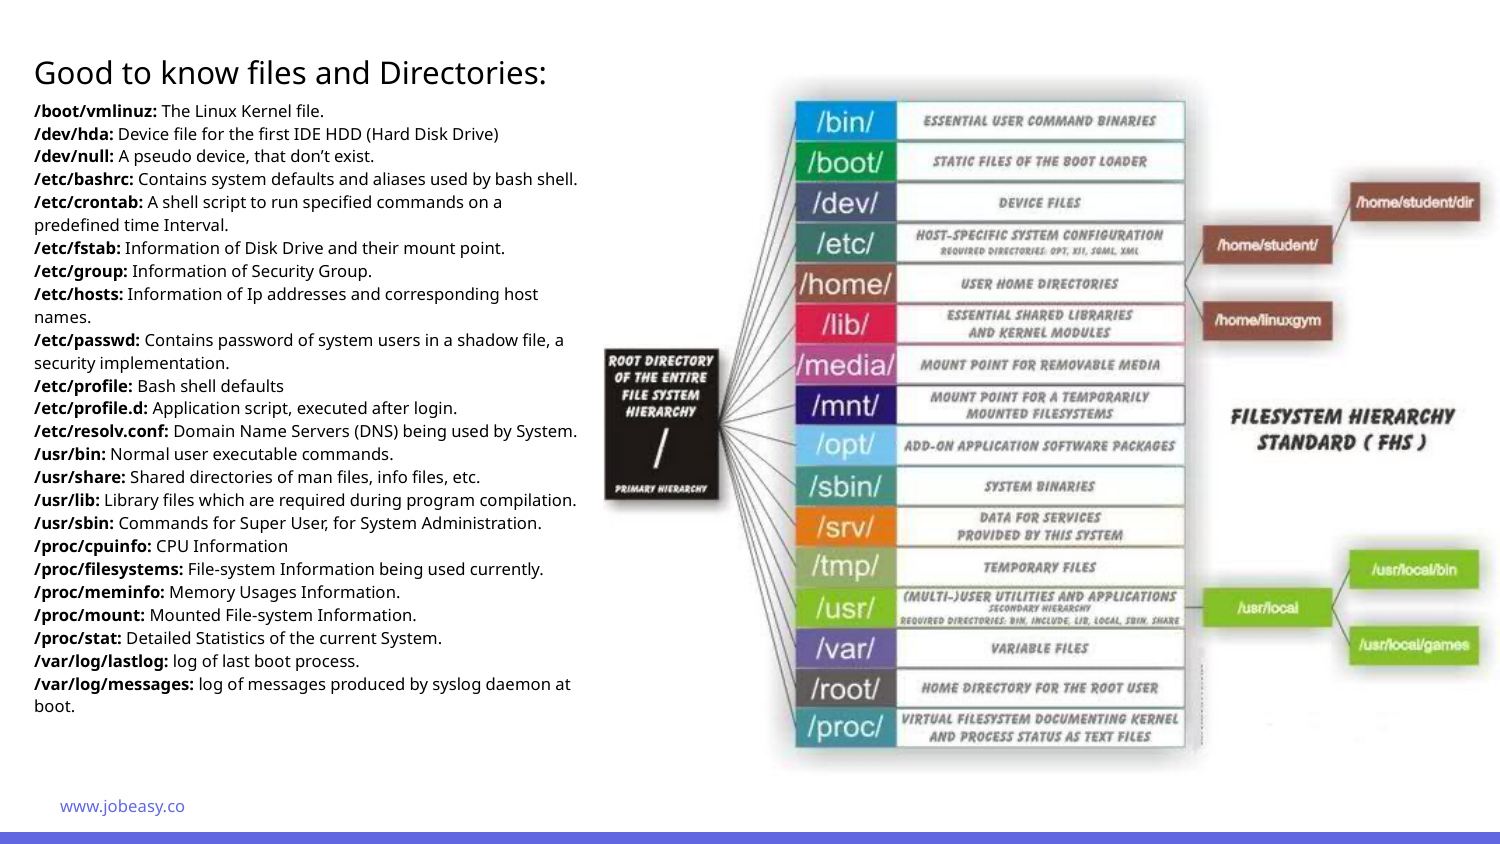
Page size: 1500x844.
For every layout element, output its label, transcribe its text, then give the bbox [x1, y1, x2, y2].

text_box /boot/vmlinuz: The Linux Kernel file. /dev/hda: Device file for the first IDE HDD (Hard Disk Drive) /dev/null: A pseudo device, that don’t exist. /etc/bashrc: Contains system defaults and aliases used by bash shell. /etc/crontab: A shell script to run specified commands on a predefined time Interval. /etc/fstab: Information of Disk Drive and their mount point. /etc/group: Information of Security Group. /etc/hosts: Information of Ip addresses and corresponding host names. /etc/passwd: Contains password of system users in a shadow file, a security implementation. /etc/profile: Bash shell defaults /etc/profile.d: Application script, executed after login. /etc/resolv.conf: Domain Name Servers (DNS) being used by System. /usr/bin: Normal user executable commands. /usr/share: Shared directories of man files, info files, etc. /usr/lib: Library files which are required during program compilation. /usr/sbin: Commands for Super User, for System Administration. /proc/cpuinfo: CPU Information /proc/filesystems: File-system Information being used currently. /proc/meminfo: Memory Usages Information. /proc/mount: Mounted File-system Information. /proc/stat: Detailed Statistics of the current System. /var/log/lastlog: log of last boot process. /var/log/messages: log of messages produced by syslog daemon at boot. [34, 98, 585, 731]
picture [603, 74, 1500, 777]
picture [0, 832, 1500, 844]
text_box www.jobeasy.co [44, 780, 213, 824]
text_box Good to know files and Directories: [34, 47, 1407, 98]
